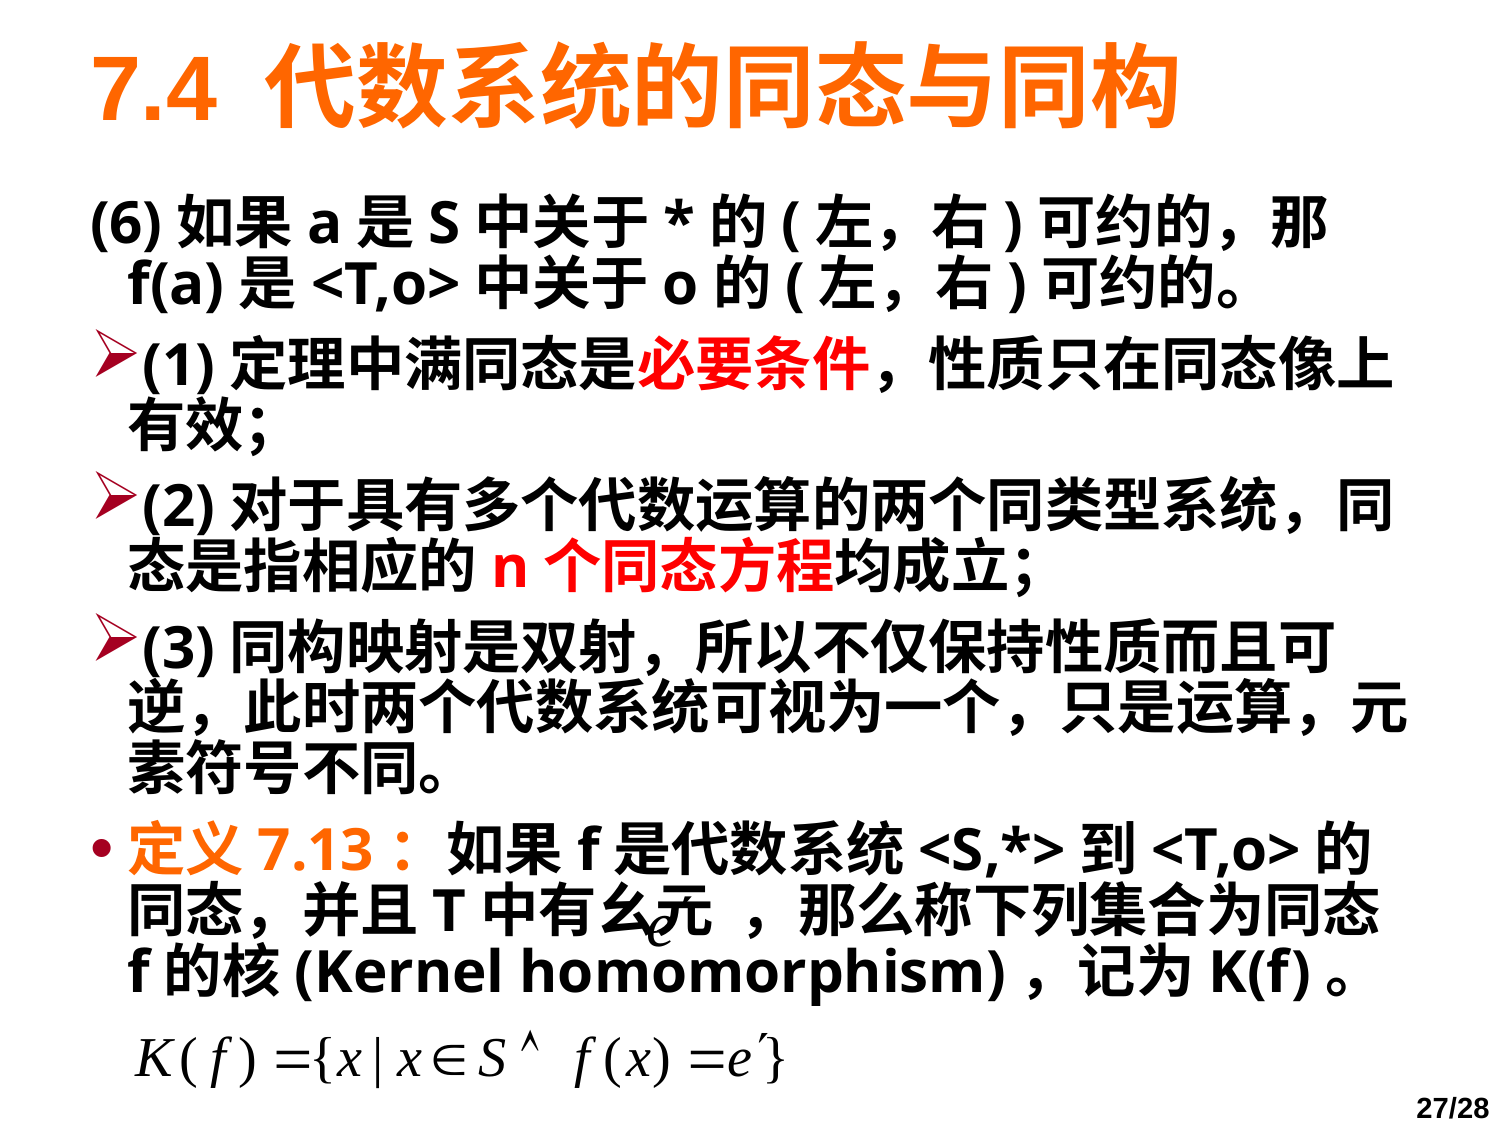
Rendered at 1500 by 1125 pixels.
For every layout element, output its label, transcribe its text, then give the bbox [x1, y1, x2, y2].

title 7.4 代数系统的同态与同构 [74, 37, 1426, 143]
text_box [637, 887, 703, 963]
list (6)如果a是S中关于*的(左，右)可约的，那f(a)是<T,ο>中关于ο的(左，右)可约的。 (1)定理中满同态是必要条件，性质只在同态像上有效； (2)对于具有多个代数运算的两个同类型系统，同态是指相应的n个同态方程均成立； (3)同构映射是双射，所以不仅保持性质而且可 逆，此时两个代数系统可视为一个，只是运算，元素符号不同。 定义7.13：如果f是代数系统<S,*>到<T,ο>的同态，并且T中有幺元 ，那么称下列集合为同态f的核(Kernel homomorphism)，记为K(f)。 [75, 187, 1425, 1088]
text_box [124, 1024, 796, 1101]
